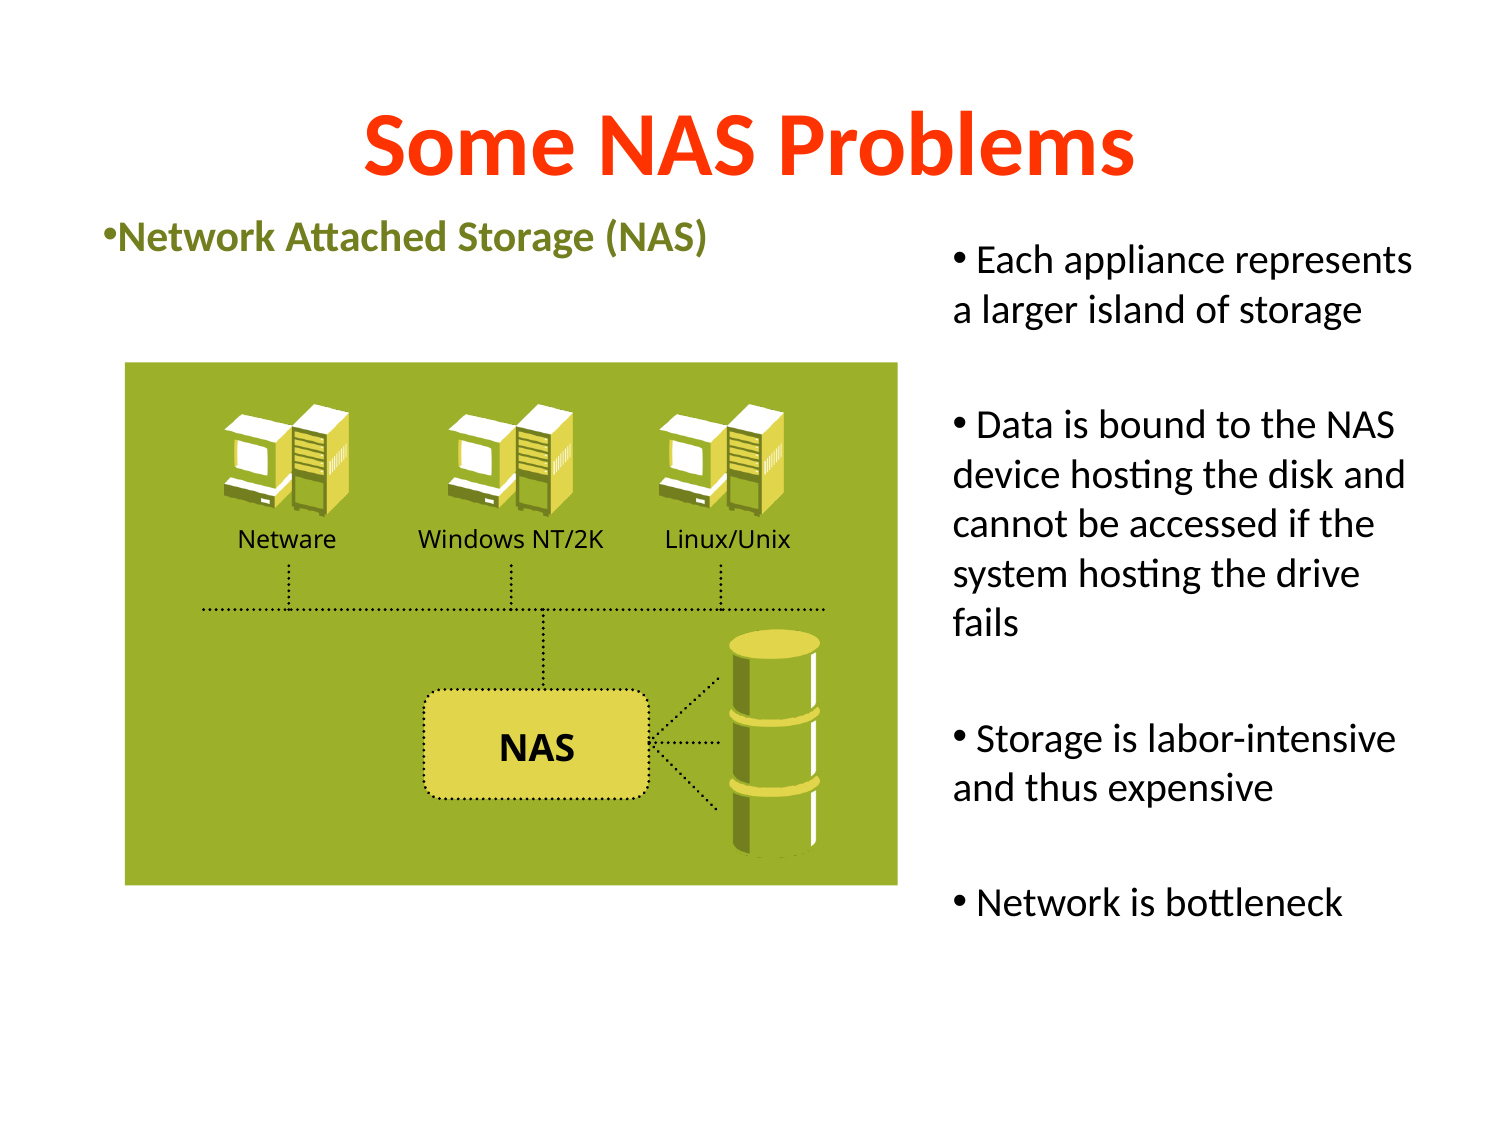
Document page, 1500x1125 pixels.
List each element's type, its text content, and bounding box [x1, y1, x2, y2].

list Each appliance represents a larger island of storage Data is bound to the NAS device hosting the disk and cannot be accessed if the system hosting the drive fails Storage is labor-intensive and thus expensive Network is bottleneck [937, 224, 1436, 938]
title Some NAS Problems [75, 45, 1425, 233]
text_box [124, 362, 898, 886]
list Network Attached Storage (NAS) [87, 200, 839, 913]
